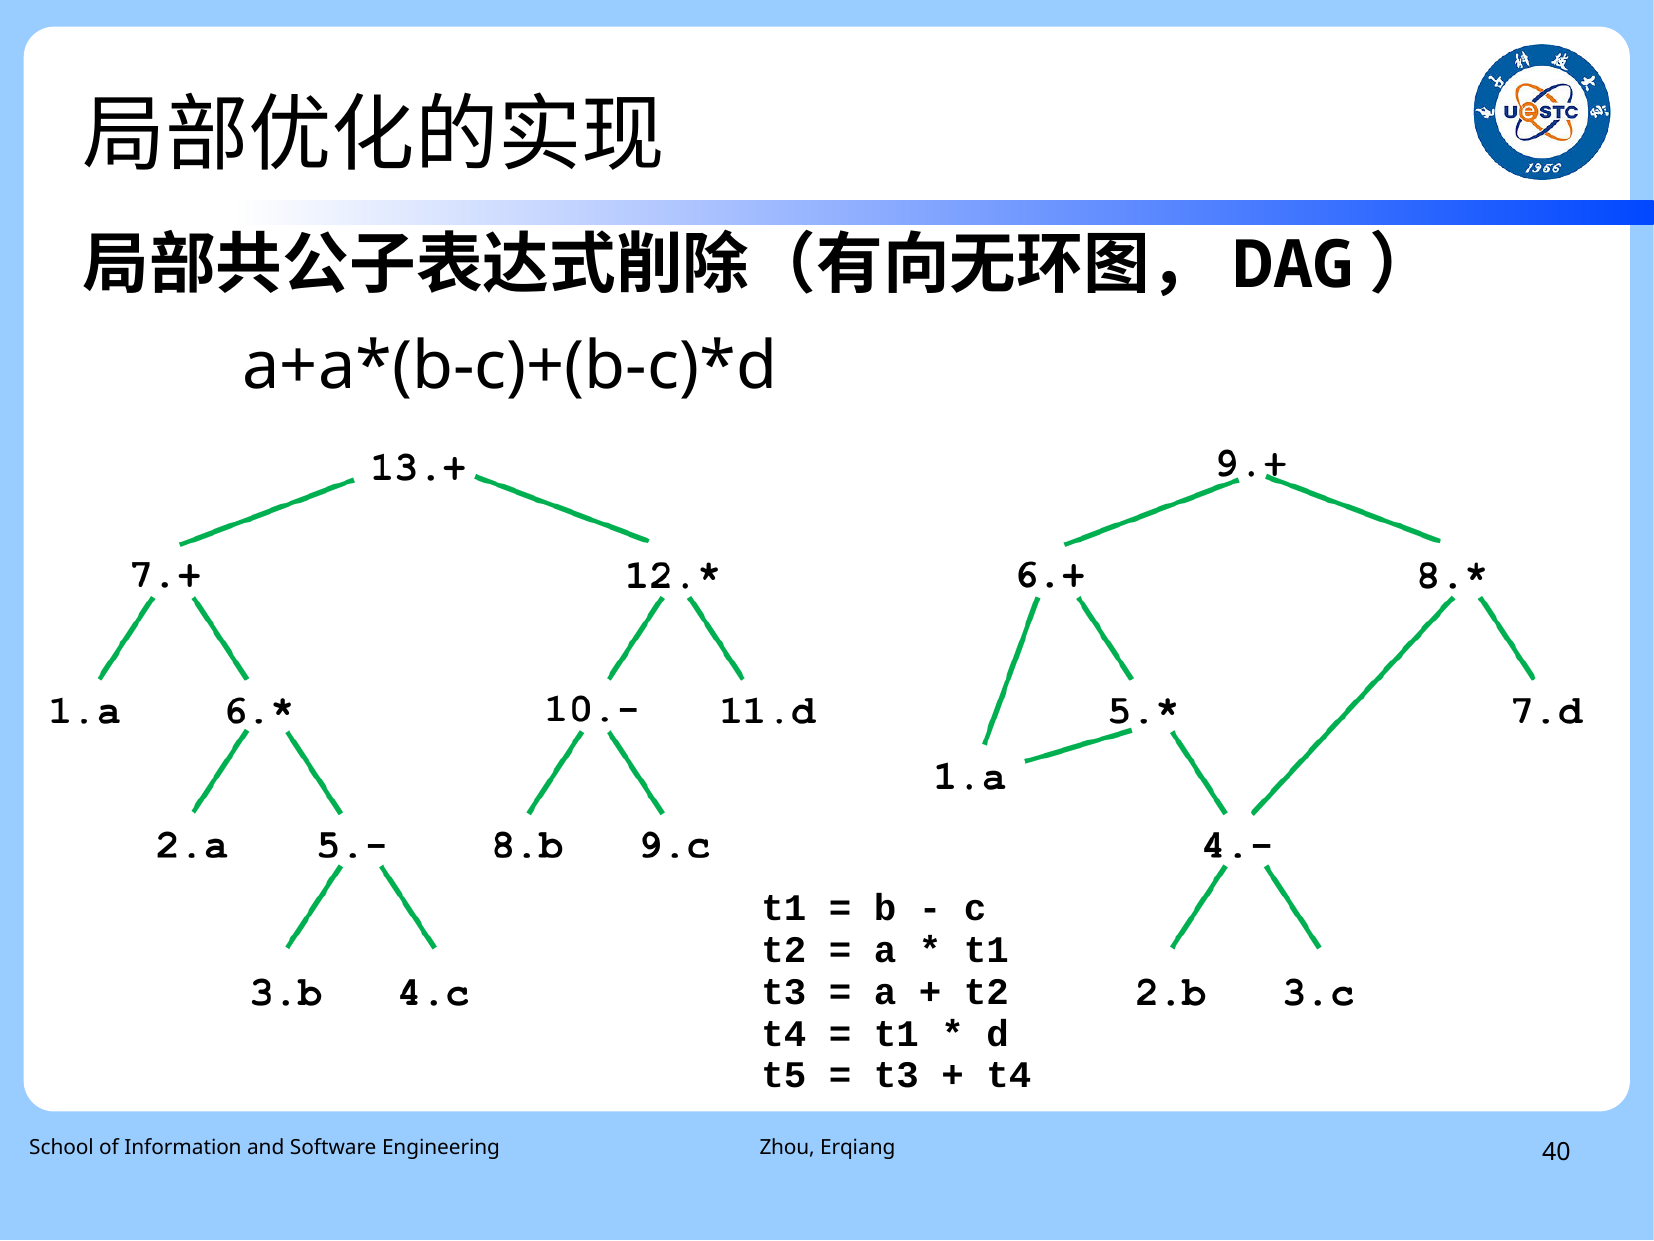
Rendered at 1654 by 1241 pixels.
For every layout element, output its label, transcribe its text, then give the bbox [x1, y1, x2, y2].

text_box Zhou, Erqiang [565, 1129, 1090, 1215]
text_box [1185, 1129, 1571, 1215]
picture [44, 405, 1591, 1034]
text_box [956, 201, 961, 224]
text_box School of Information and Software Engineering [23, 1129, 532, 1215]
text_box [790, 201, 794, 224]
text_box {b} [873, 201, 877, 224]
picture [1464, 35, 1619, 189]
title 局部优化的实现 [82, 49, 1370, 201]
text_box 局部共公子表达式削除（有向无环图，DAG） a+a*(b-c)+(b-c)*d [82, 226, 1571, 405]
text_box t1 = b - c t2 = a * t1 t3 = a + t2 t4 = t1 * d t5 = t3 + t4 [746, 1034, 1047, 1104]
